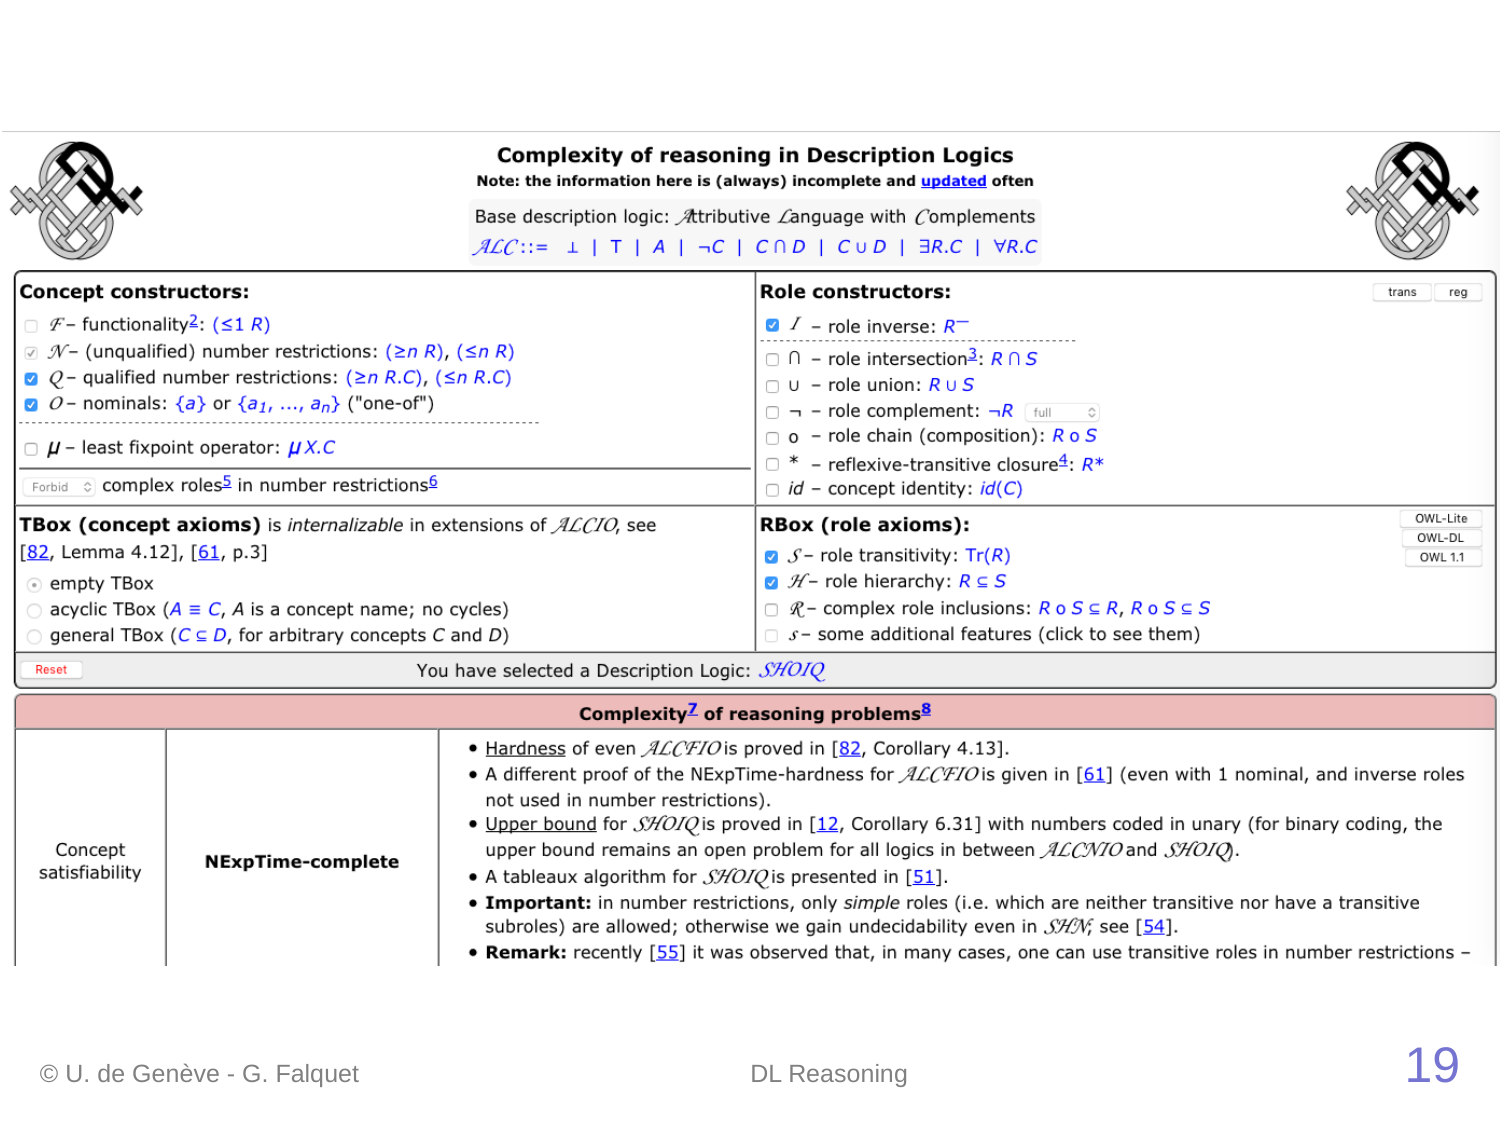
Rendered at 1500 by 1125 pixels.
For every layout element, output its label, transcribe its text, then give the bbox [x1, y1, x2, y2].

footer © U. de Genève - G. Falquet [24, 1049, 501, 1125]
picture [1, 131, 1500, 966]
slide_number DL Reasoning [569, 1049, 1090, 1118]
slide_number 19 [1162, 1024, 1476, 1101]
